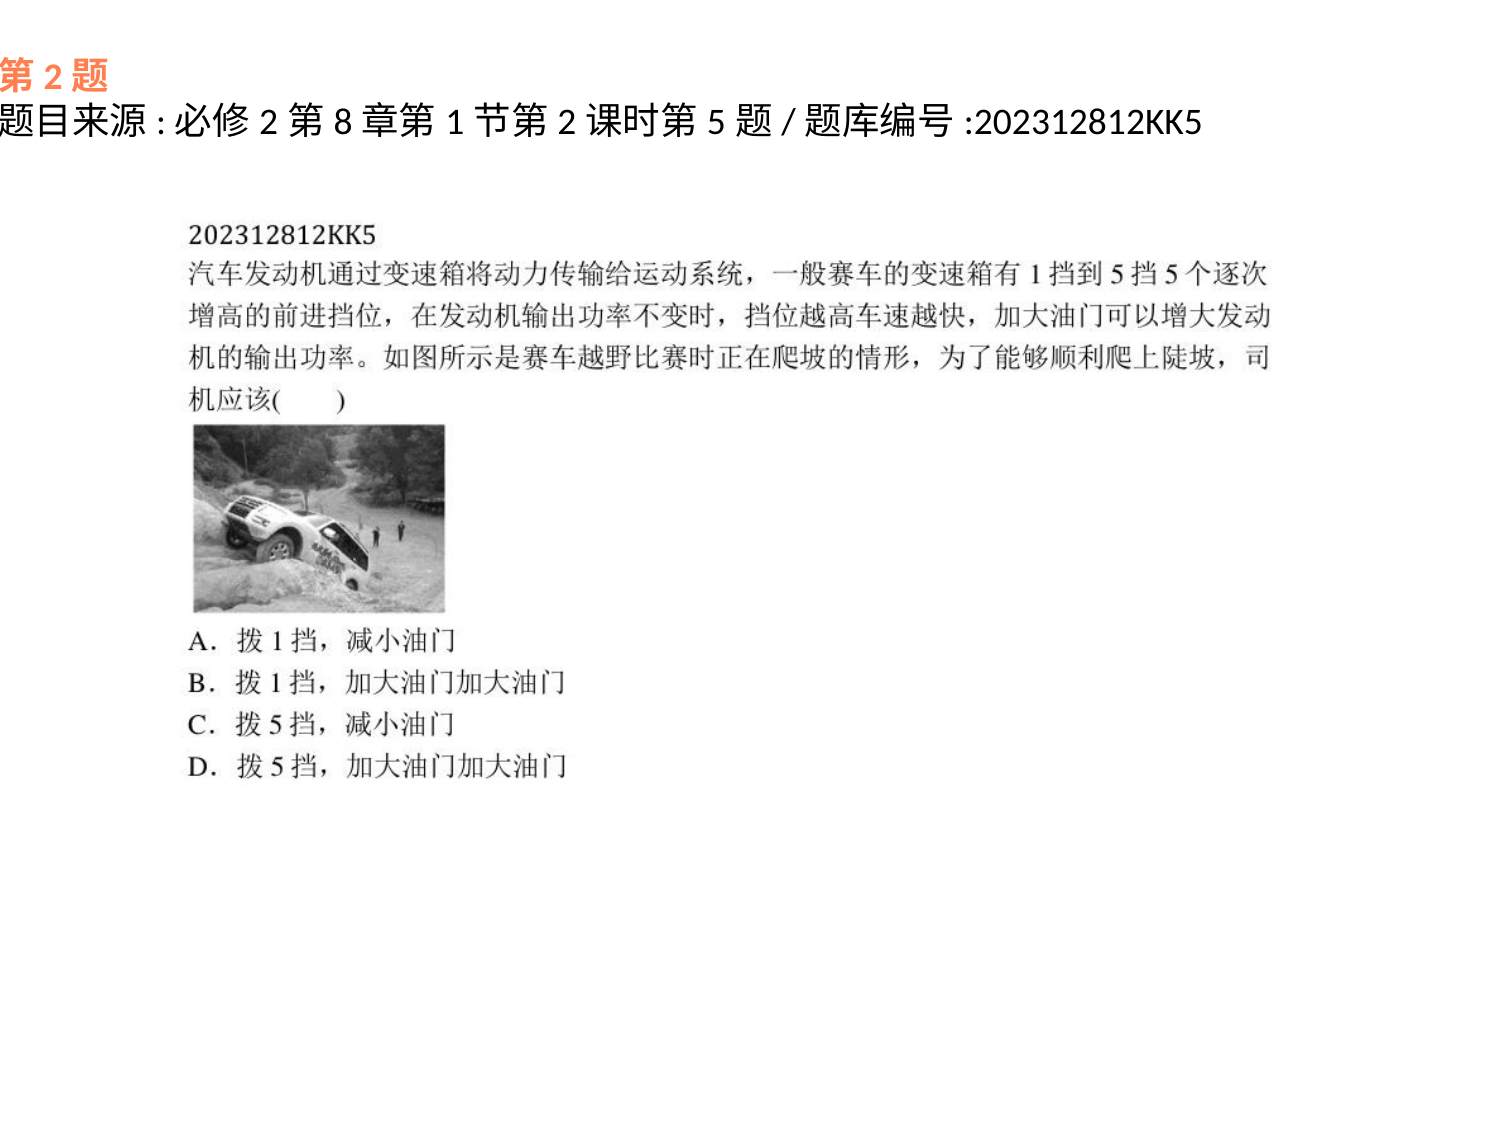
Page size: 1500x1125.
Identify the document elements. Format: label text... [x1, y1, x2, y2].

text_box 第2题 题目来源:必修2第8章第1节第2课时第5题/题库编号:202312812KK5 [0, 0, 1218, 150]
picture [149, 149, 1351, 1051]
